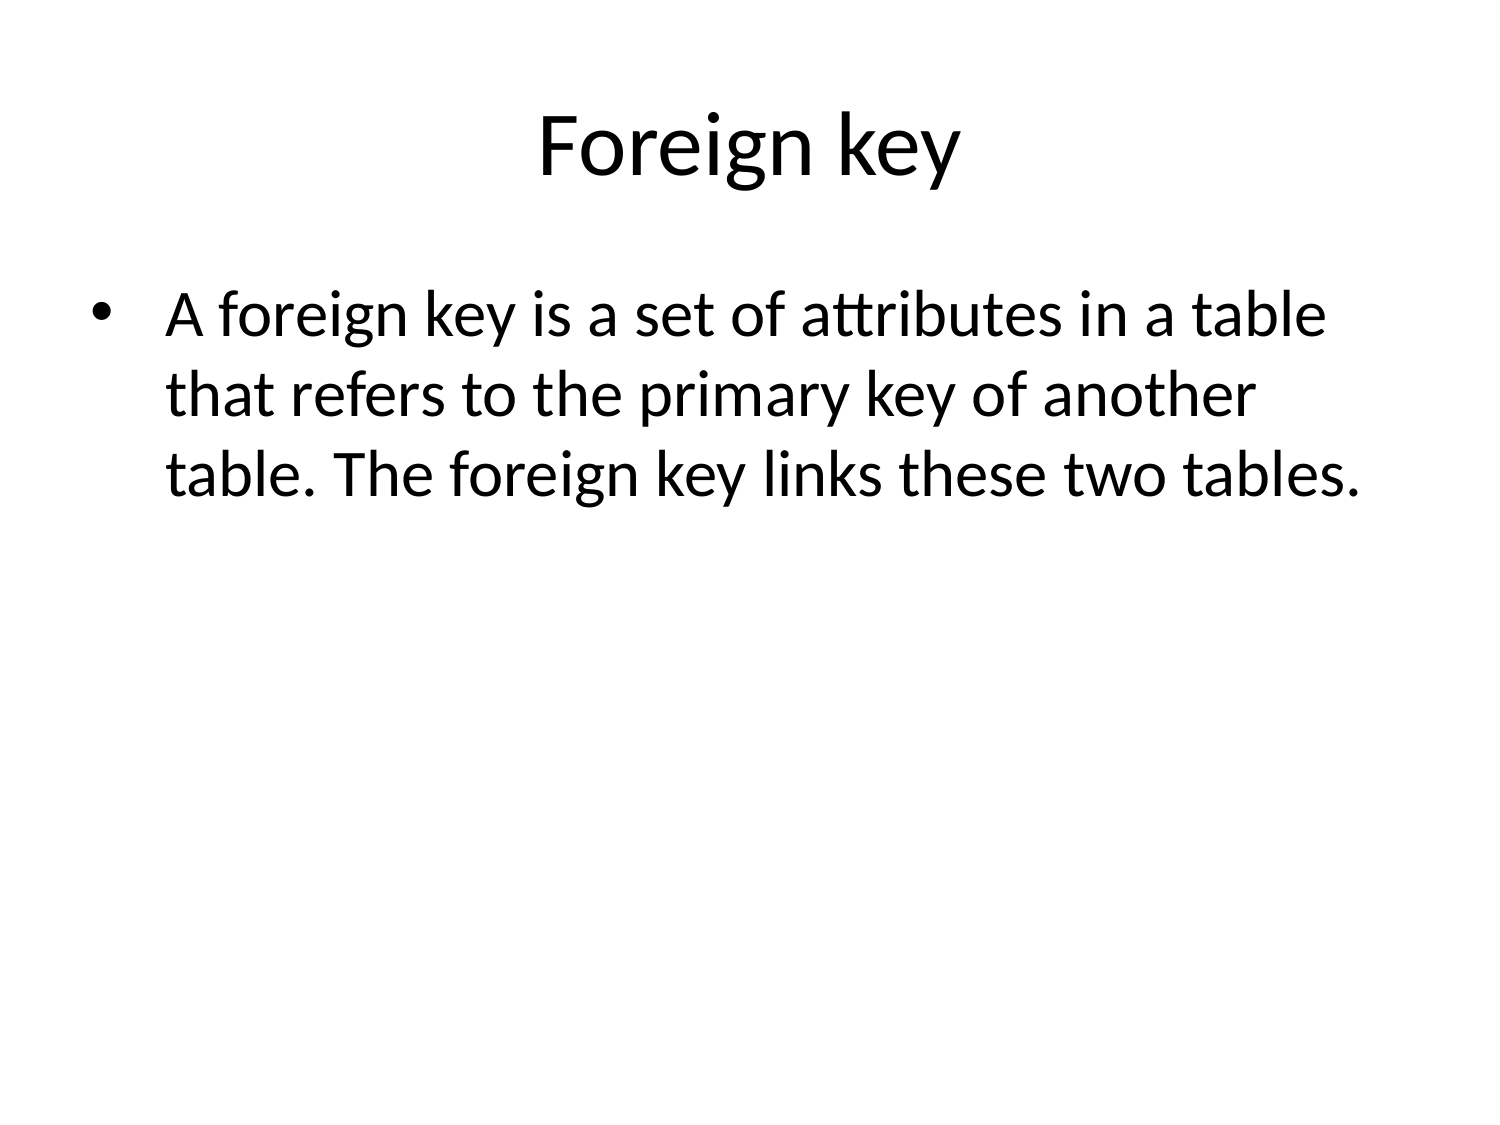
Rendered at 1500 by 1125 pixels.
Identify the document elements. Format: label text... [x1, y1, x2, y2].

list A foreign key is a set of attributes in a table that refers to the primary key of another table. The foreign key links these two tables. [75, 262, 1425, 1005]
title Foreign key [75, 45, 1425, 233]
